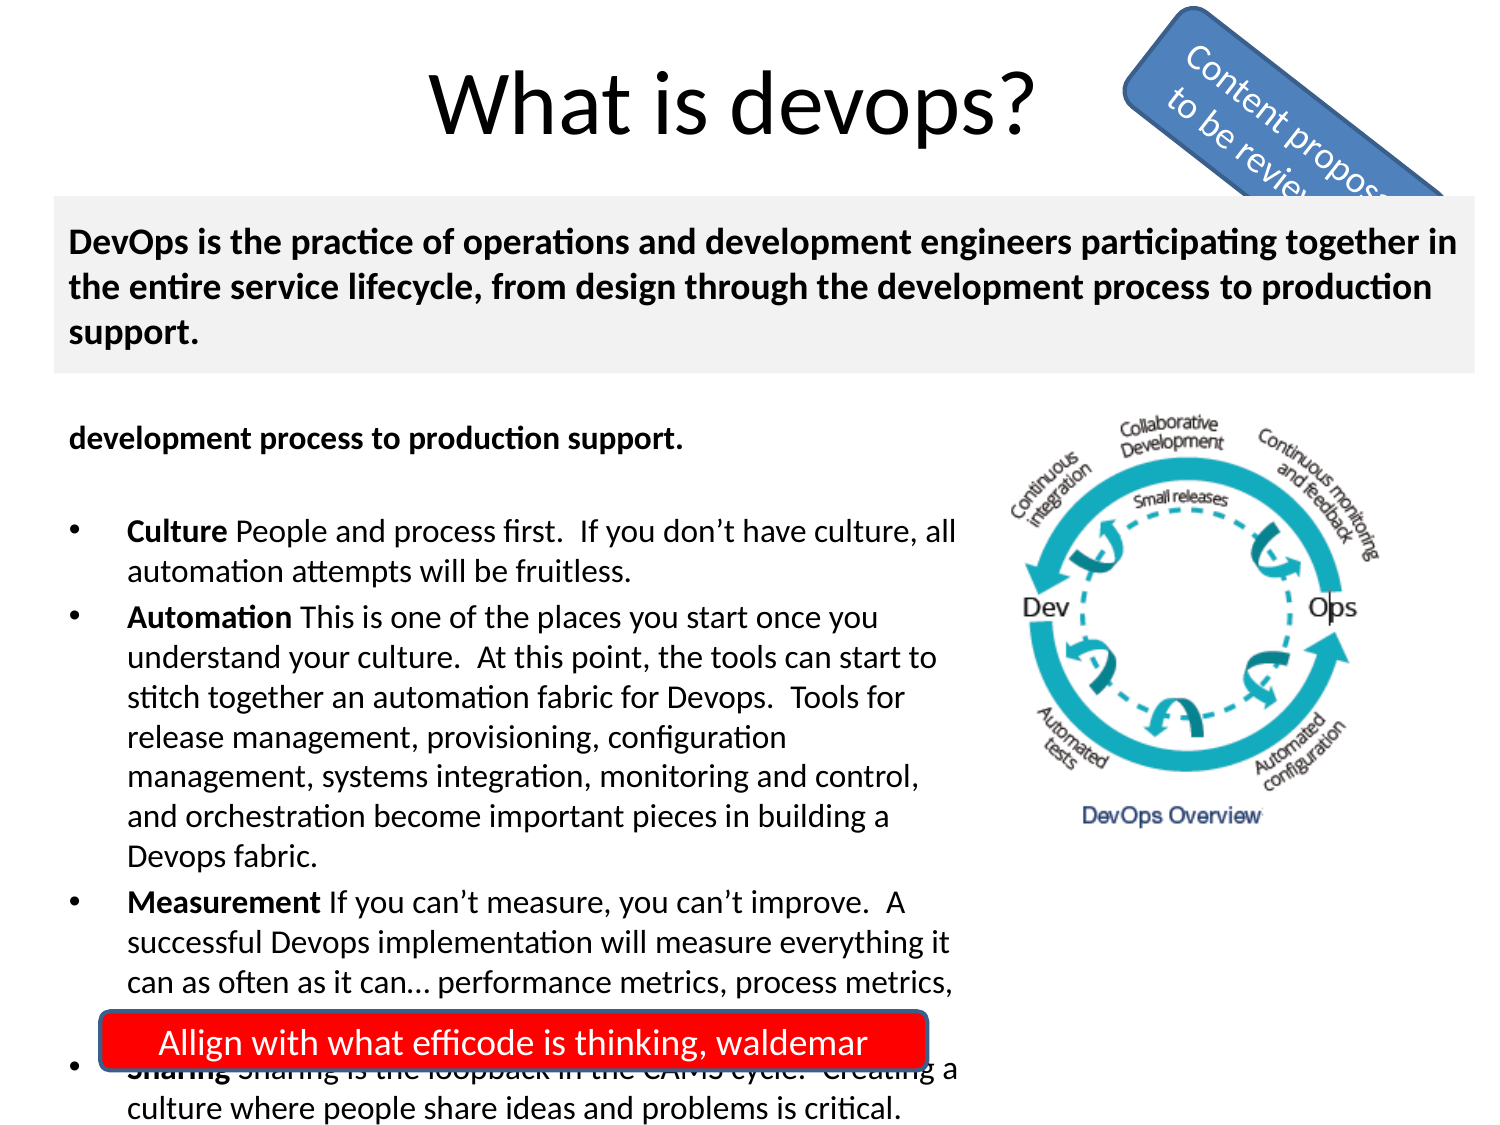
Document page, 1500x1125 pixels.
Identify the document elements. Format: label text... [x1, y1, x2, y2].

text_box Allign with what efficode is thinking, waldemar [98, 1009, 930, 1073]
title What is devops? [58, 4, 1409, 192]
text_box DevOps is the practice of operations and development engineers participating together in the entire service lifecycle, from design through the development process to production support. [52, 194, 1477, 375]
picture [974, 408, 1420, 841]
text_box Content proposal, to be reviewed ! [1122, 6, 1442, 194]
list development process to production support. Culture People and process first. If you don’t have culture, all automation attempts will be fruitless. Automation This is one of the places you start once you understand your culture. At this point, the tools can start to stitch together an automation fabric for Devops. Tools for release management, provisioning, configuration management, systems integration, monitoring and control, and orchestration become important pieces in building a Devops fabric. Measurement If you can’t measure, you can’t improve. A successful Devops implementation will measure everything it can as often as it can… performance metrics, process metrics, and even people metrics. Sharing Sharing is the loopback in the CAMS cycle. Creating a culture where people share ideas and problems is critical. [53, 408, 975, 1125]
